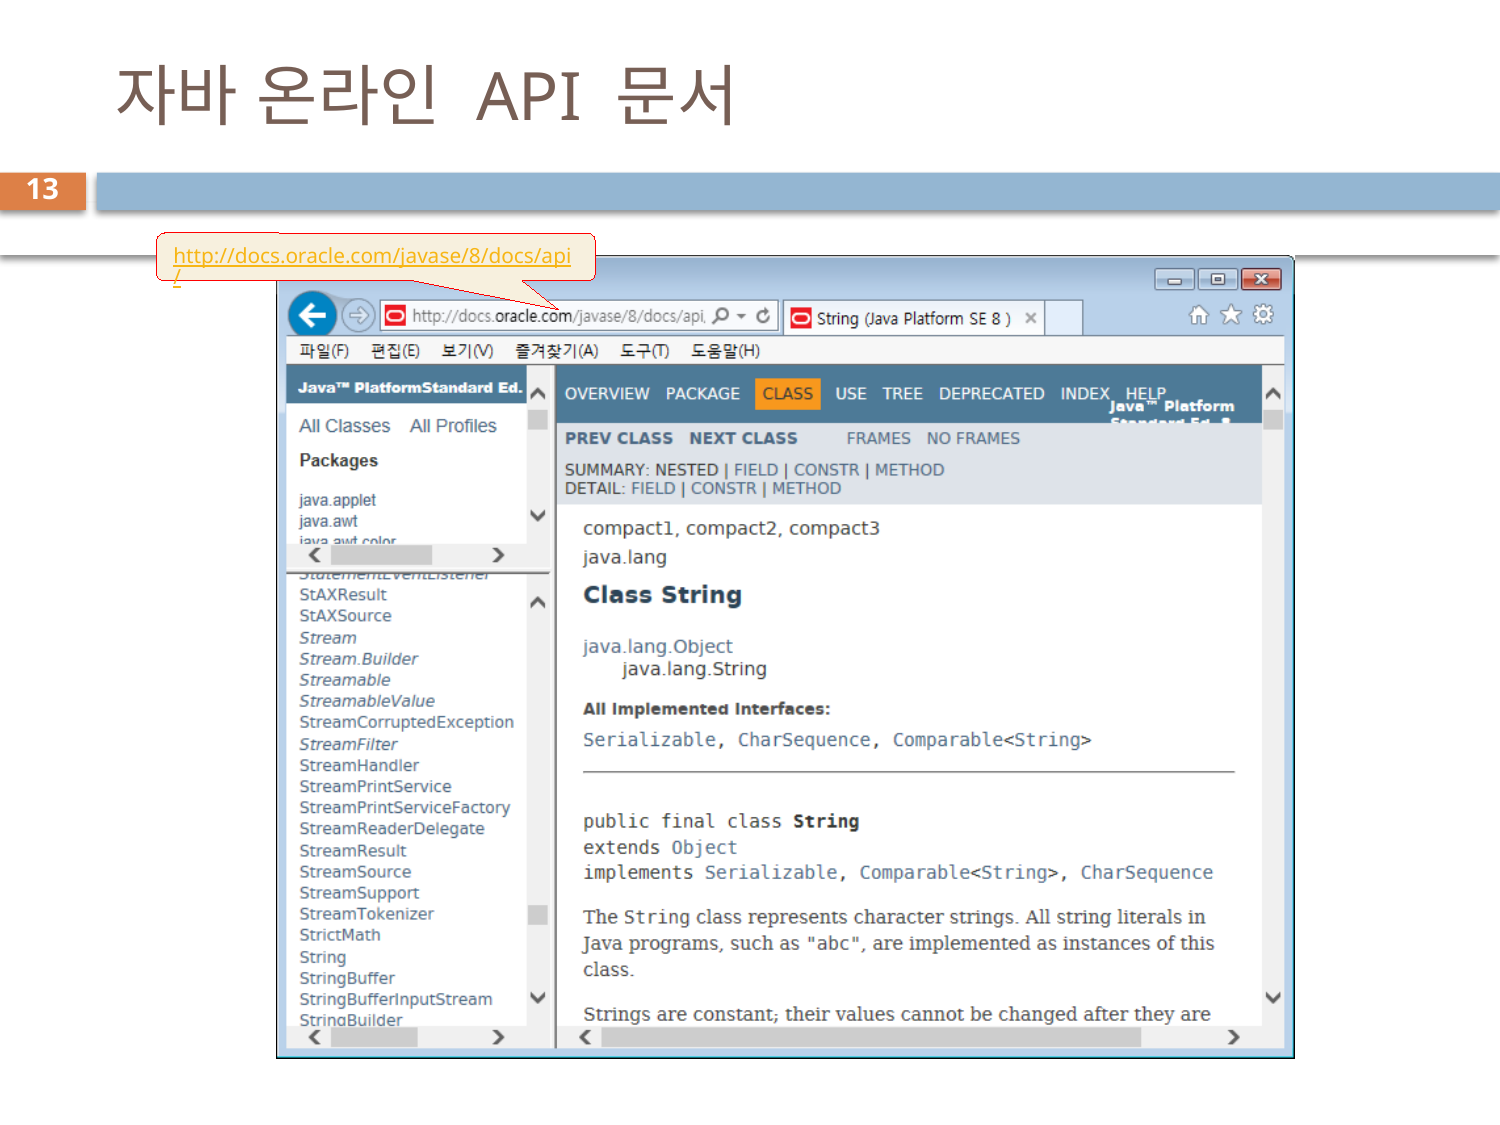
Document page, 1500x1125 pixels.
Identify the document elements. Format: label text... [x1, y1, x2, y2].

text_box http://docs.oracle.com/javase/8/docs/api/ [156, 232, 596, 281]
title 자바 온라인 API 문서 [100, 75, 1438, 149]
text_box [0, 0, 1500, 75]
slide_number 13 [0, 170, 87, 211]
picture [275, 254, 1296, 1059]
